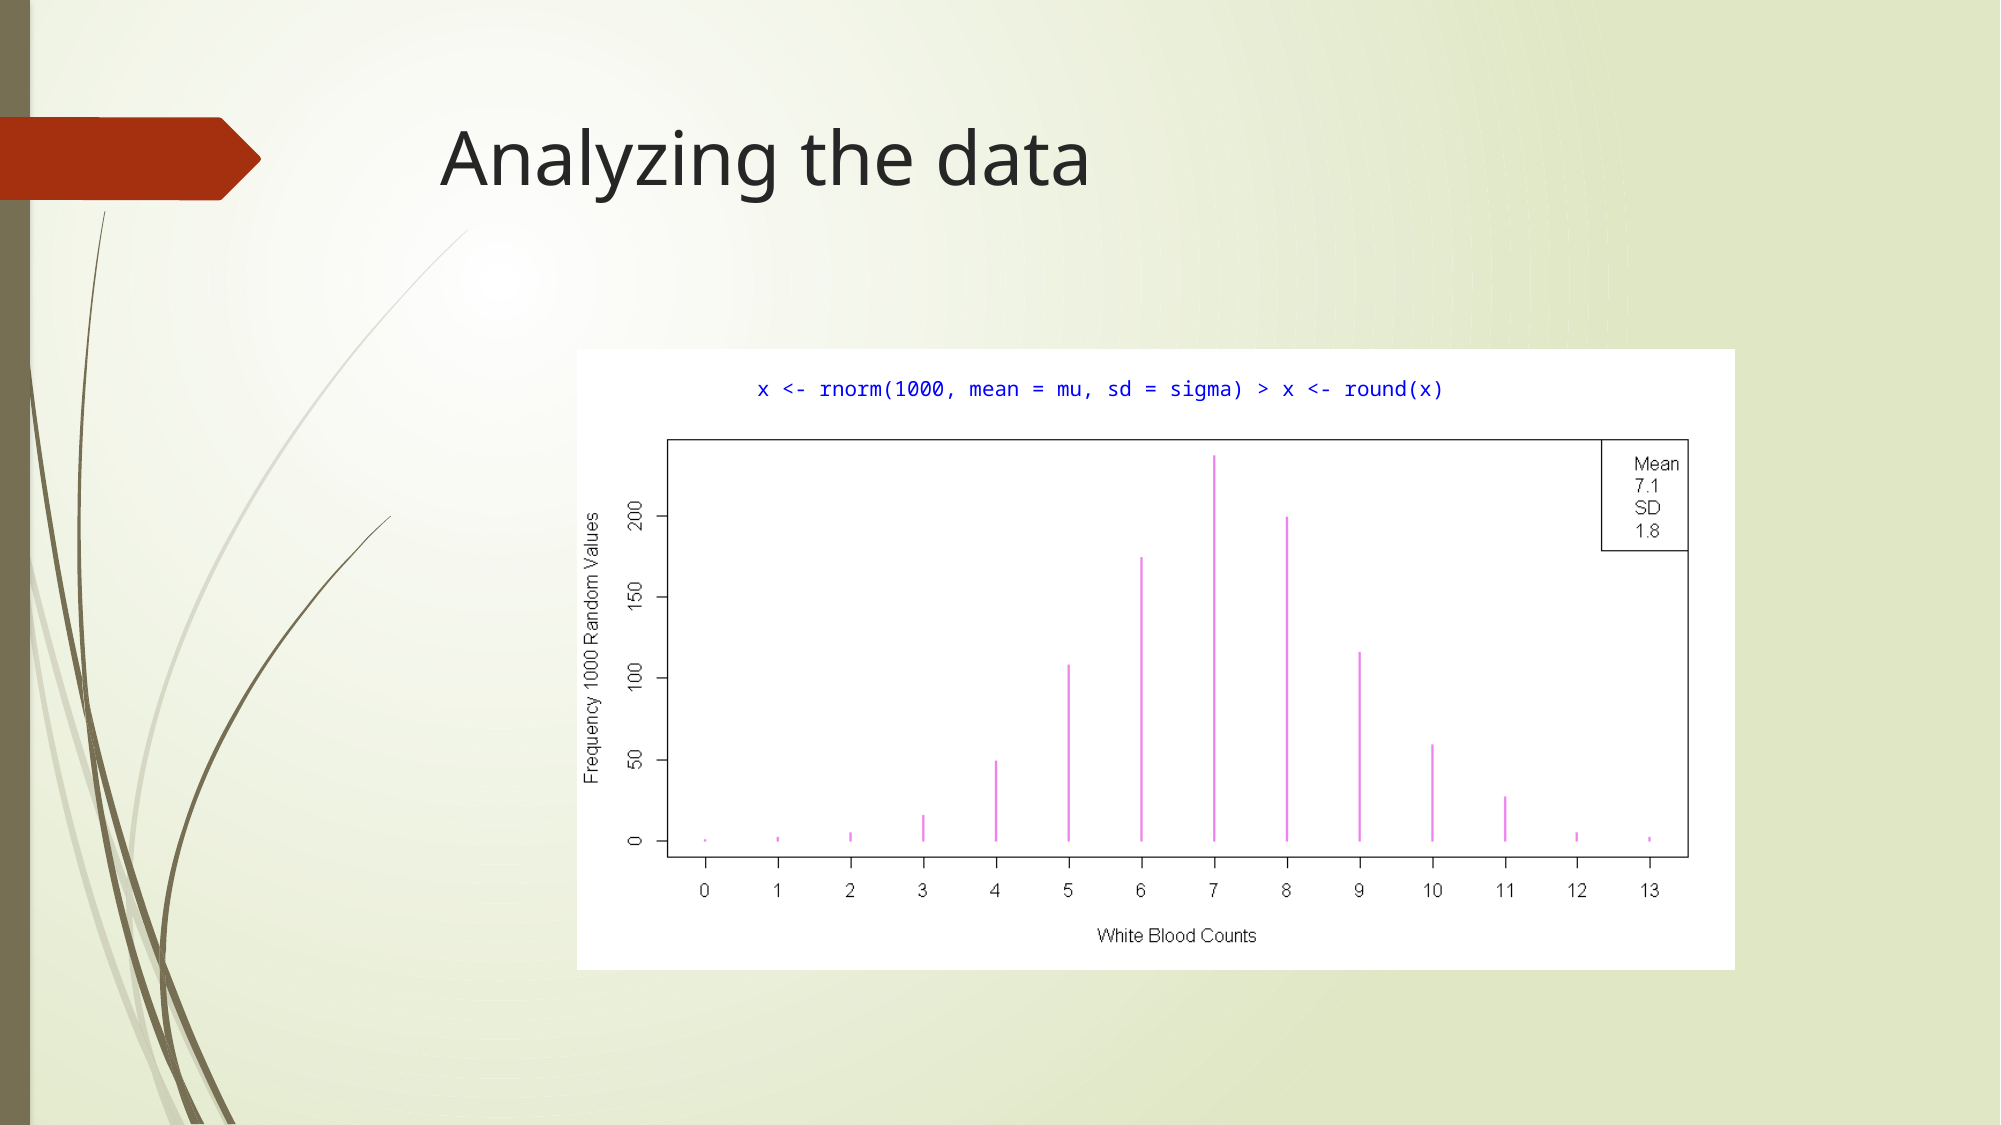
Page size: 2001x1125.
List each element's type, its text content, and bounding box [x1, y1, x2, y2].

title Analyzing the data [425, 102, 1888, 313]
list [576, 349, 1736, 971]
